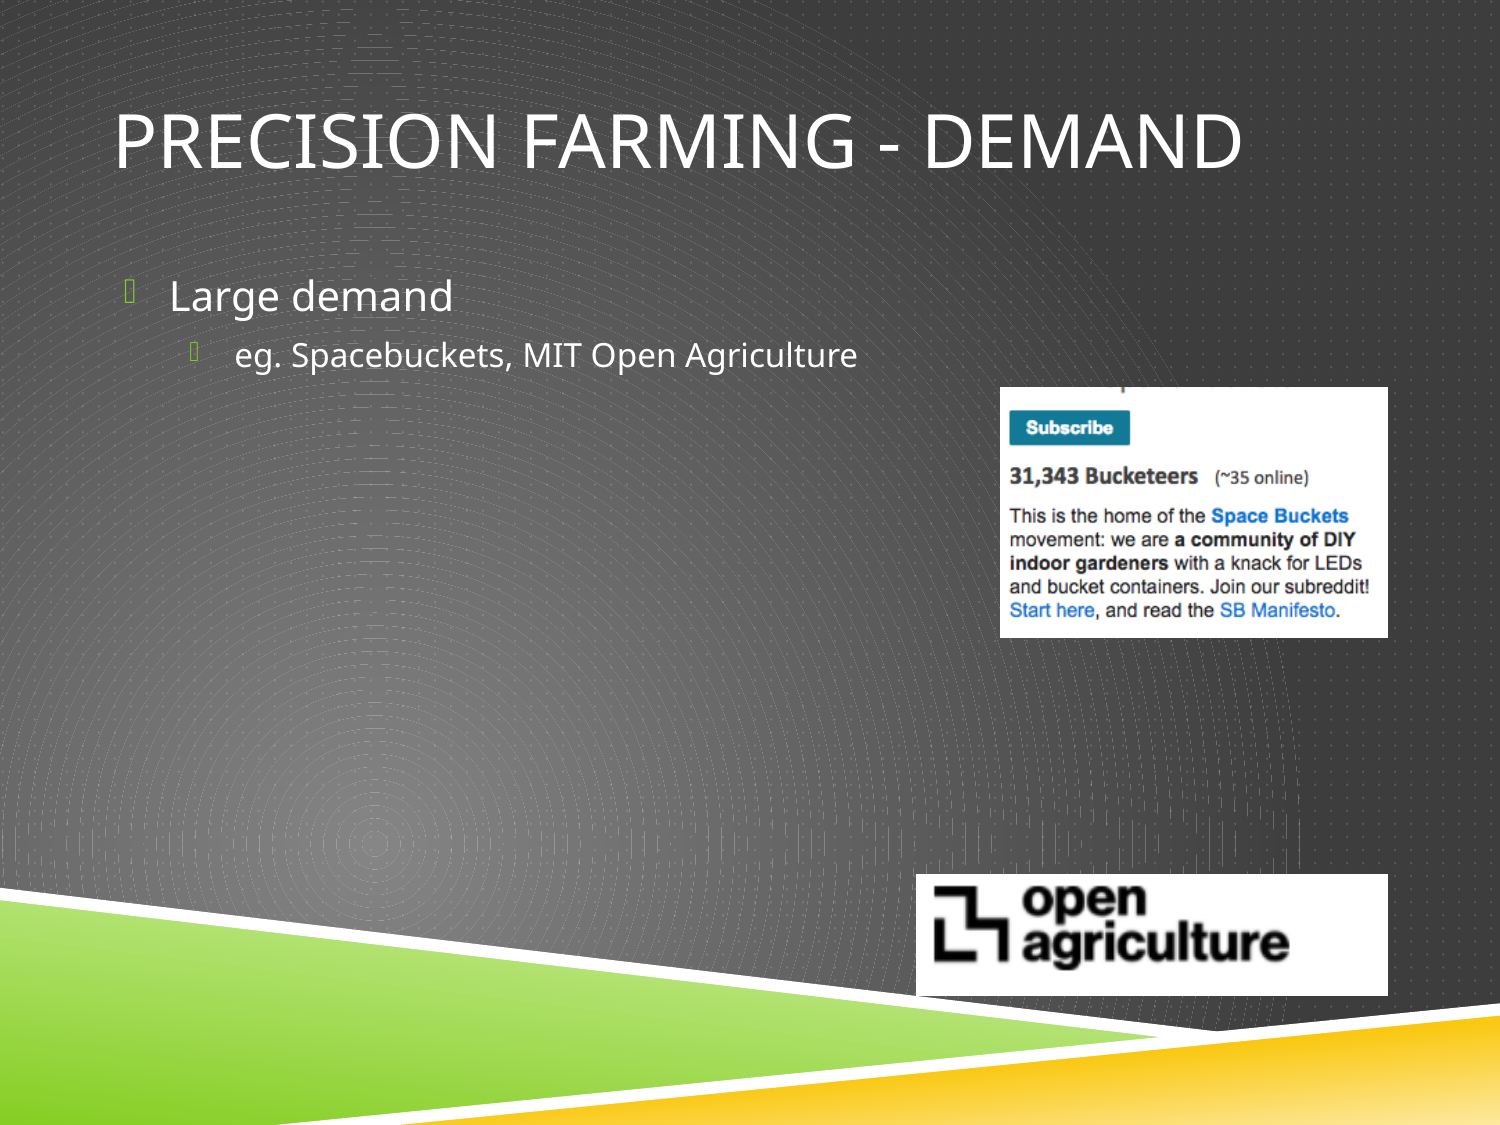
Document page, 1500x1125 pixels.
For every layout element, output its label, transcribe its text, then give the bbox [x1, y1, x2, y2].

picture [916, 874, 1388, 996]
list Large demand eg. Spacebuckets, MIT Open Agriculture [112, 262, 1388, 875]
picture [1000, 387, 1388, 638]
title Precision farming - demand [112, 45, 1388, 233]
